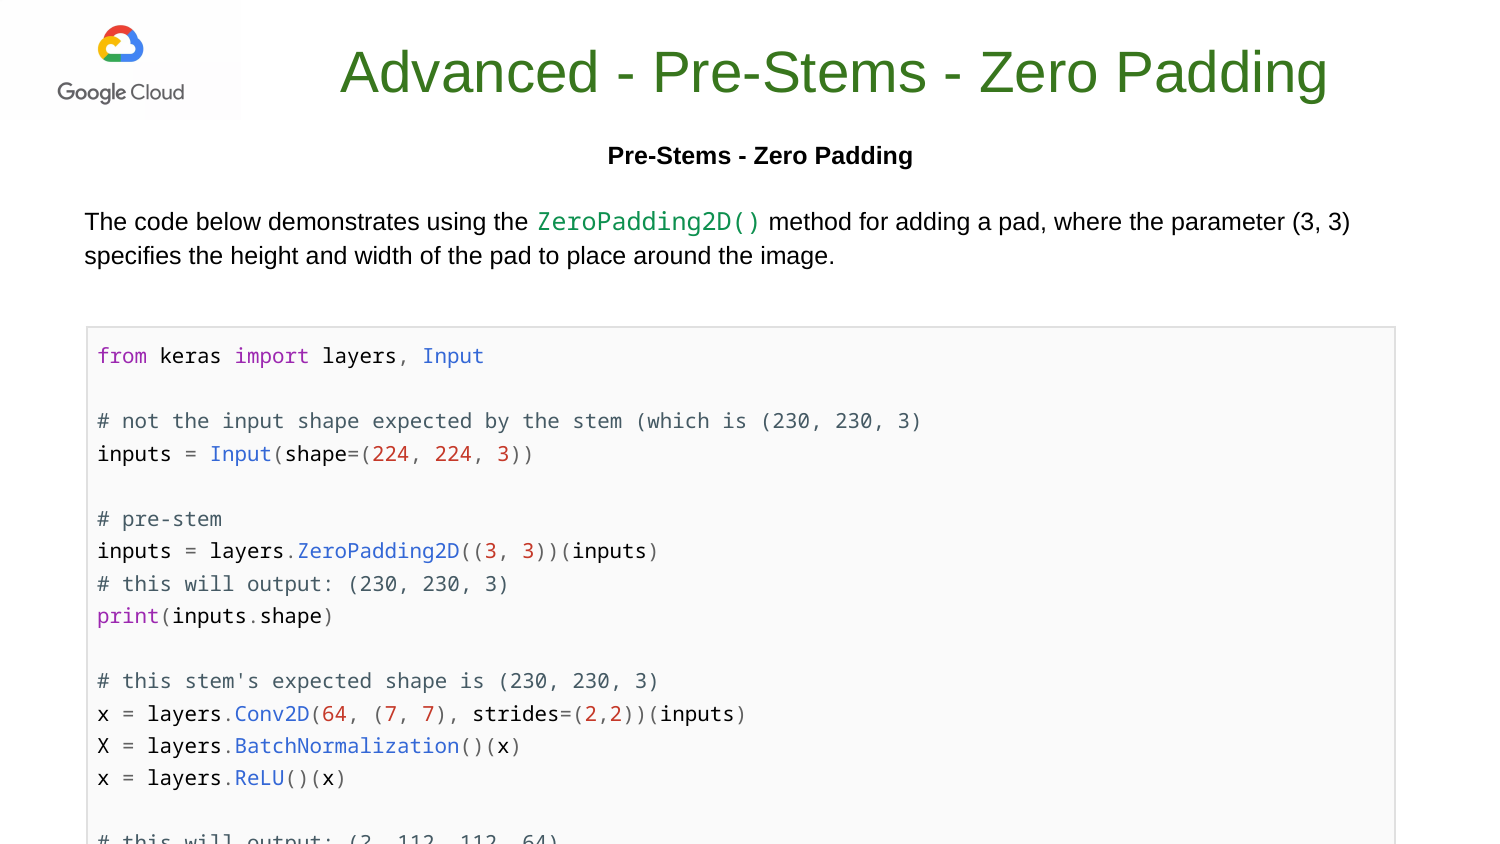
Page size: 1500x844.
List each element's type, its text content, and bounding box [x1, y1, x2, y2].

subtitle Advanced - Pre-Stems - Zero Padding [244, 19, 1500, 150]
picture [0, 0, 241, 121]
text_box Pre-Stems - Zero Padding The code below demonstrates using the ZeroPadding2D() method for adding a pad, where the parameter (3, 3) specifies the height and width of the pad to place around the image. [69, 119, 1453, 826]
table_header from keras import layers, Input # not the input shape expected by the stem (which is (230, 230, 3) inputs = Input(shape=(224, 224, 3)) # pre-stem inputs = layers.ZeroPadding2D((3, 3))(inputs) # this will output: (230, 230, 3) print(inputs.shape) # this stem's expected shape is (230, 230, 3) x = layers.Conv2D(64, (7, 7), strides=(2,2))(inputs) X = layers.BatchNormalization()(x) x = layers.ReLU()(x) # this will output: (?, 112, 112, 64) print(x.shape) [88, 328, 1394, 844]
